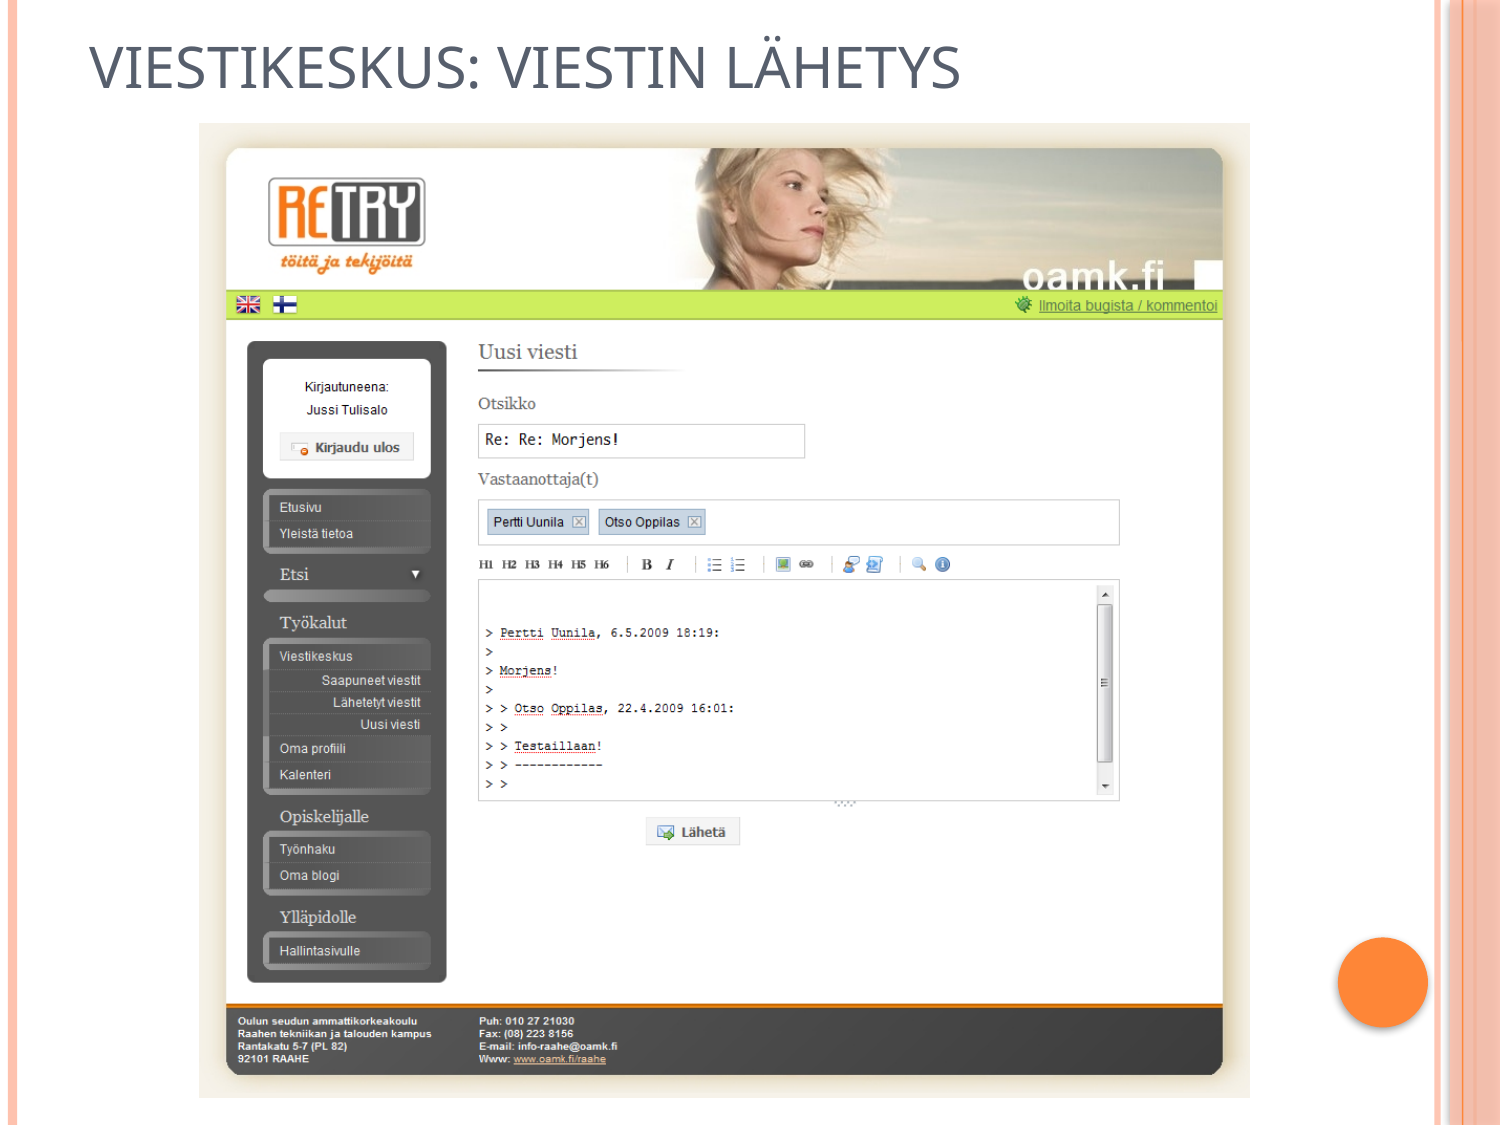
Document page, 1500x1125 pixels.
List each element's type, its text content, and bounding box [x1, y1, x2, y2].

picture [198, 122, 1250, 1099]
title Viestikeskus: Viestin lähetys [75, 23, 1300, 108]
